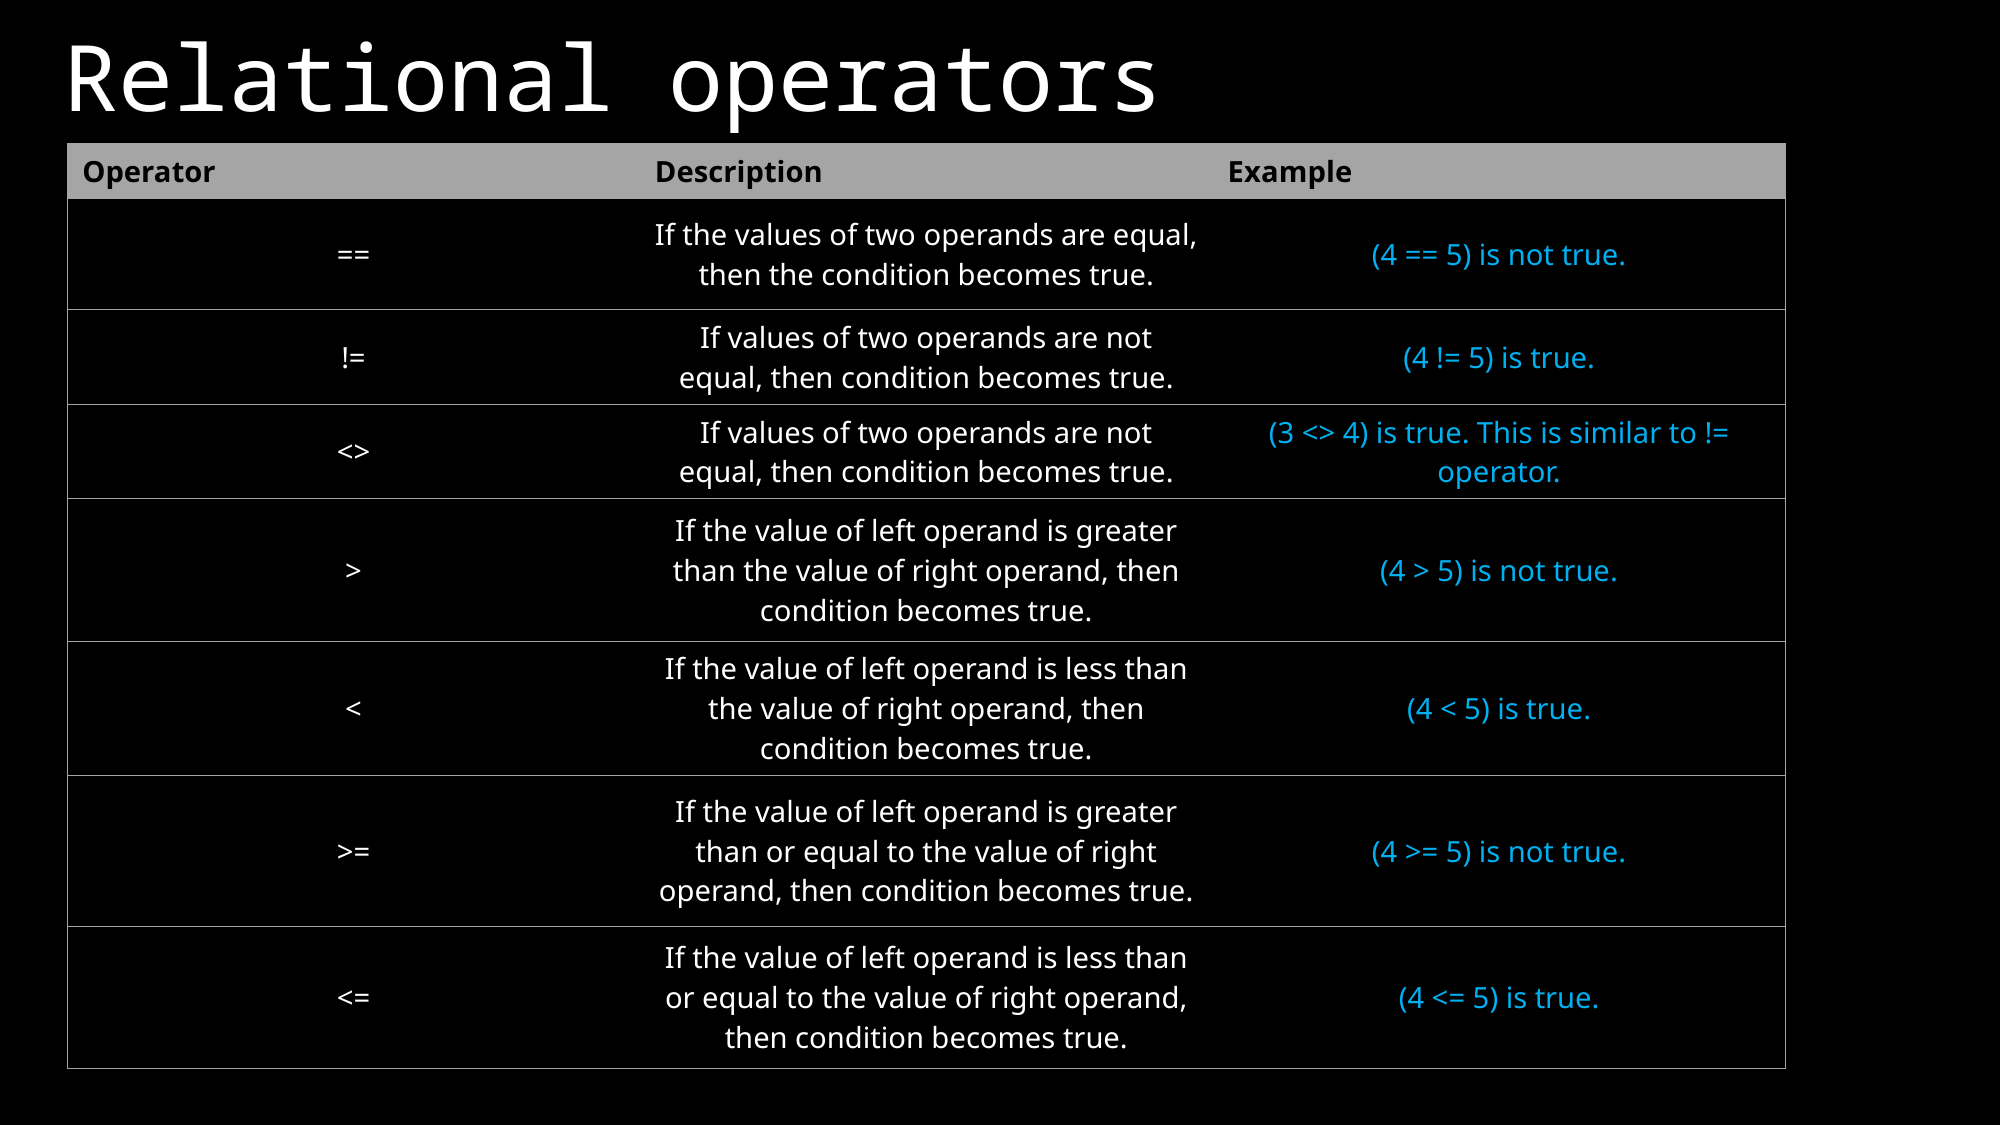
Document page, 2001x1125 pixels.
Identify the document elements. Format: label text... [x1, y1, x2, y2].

table_cell If the values of two operands are equal, then the condition becomes true. [640, 199, 1213, 309]
title Relational operators [48, 0, 1774, 191]
table_cell (4 >= 5) is not true. [1213, 776, 1785, 926]
table_cell <= [68, 927, 640, 1068]
table_cell If the value of left operand is less than or equal to the value of right operand, then condition becomes true. [640, 927, 1213, 1068]
table_cell (4 == 5) is not true. [1213, 199, 1785, 309]
table_cell (4 > 5) is not true. [1213, 499, 1785, 641]
table_header Operator [68, 144, 640, 198]
table_cell If the value of left operand is less than the value of right operand, then condition becomes true. [640, 642, 1213, 775]
table_cell == [68, 199, 640, 309]
table_cell If the value of left operand is greater than or equal to the value of right operand, then condition becomes true. [640, 776, 1213, 926]
table_header Example [1213, 144, 1785, 198]
table_cell If values of two operands are not equal, then condition becomes true. [640, 405, 1213, 498]
table_cell If values of two operands are not equal, then condition becomes true. [640, 310, 1213, 404]
table_cell If the value of left operand is greater than the value of right operand, then condition becomes true. [640, 499, 1213, 641]
table_cell (4 <= 5) is true. [1213, 927, 1785, 1068]
table_cell (3 <> 4) is true. This is similar to != operator. [1213, 405, 1785, 498]
table_cell >= [68, 776, 640, 926]
table_cell != [68, 310, 640, 404]
table_cell > [68, 499, 640, 641]
table_cell (4 < 5) is true. [1213, 642, 1785, 775]
table_cell < [68, 642, 640, 775]
table_cell (4 != 5) is true. [1213, 310, 1785, 404]
table_header Description [640, 144, 1213, 198]
table_cell <> [68, 405, 640, 498]
